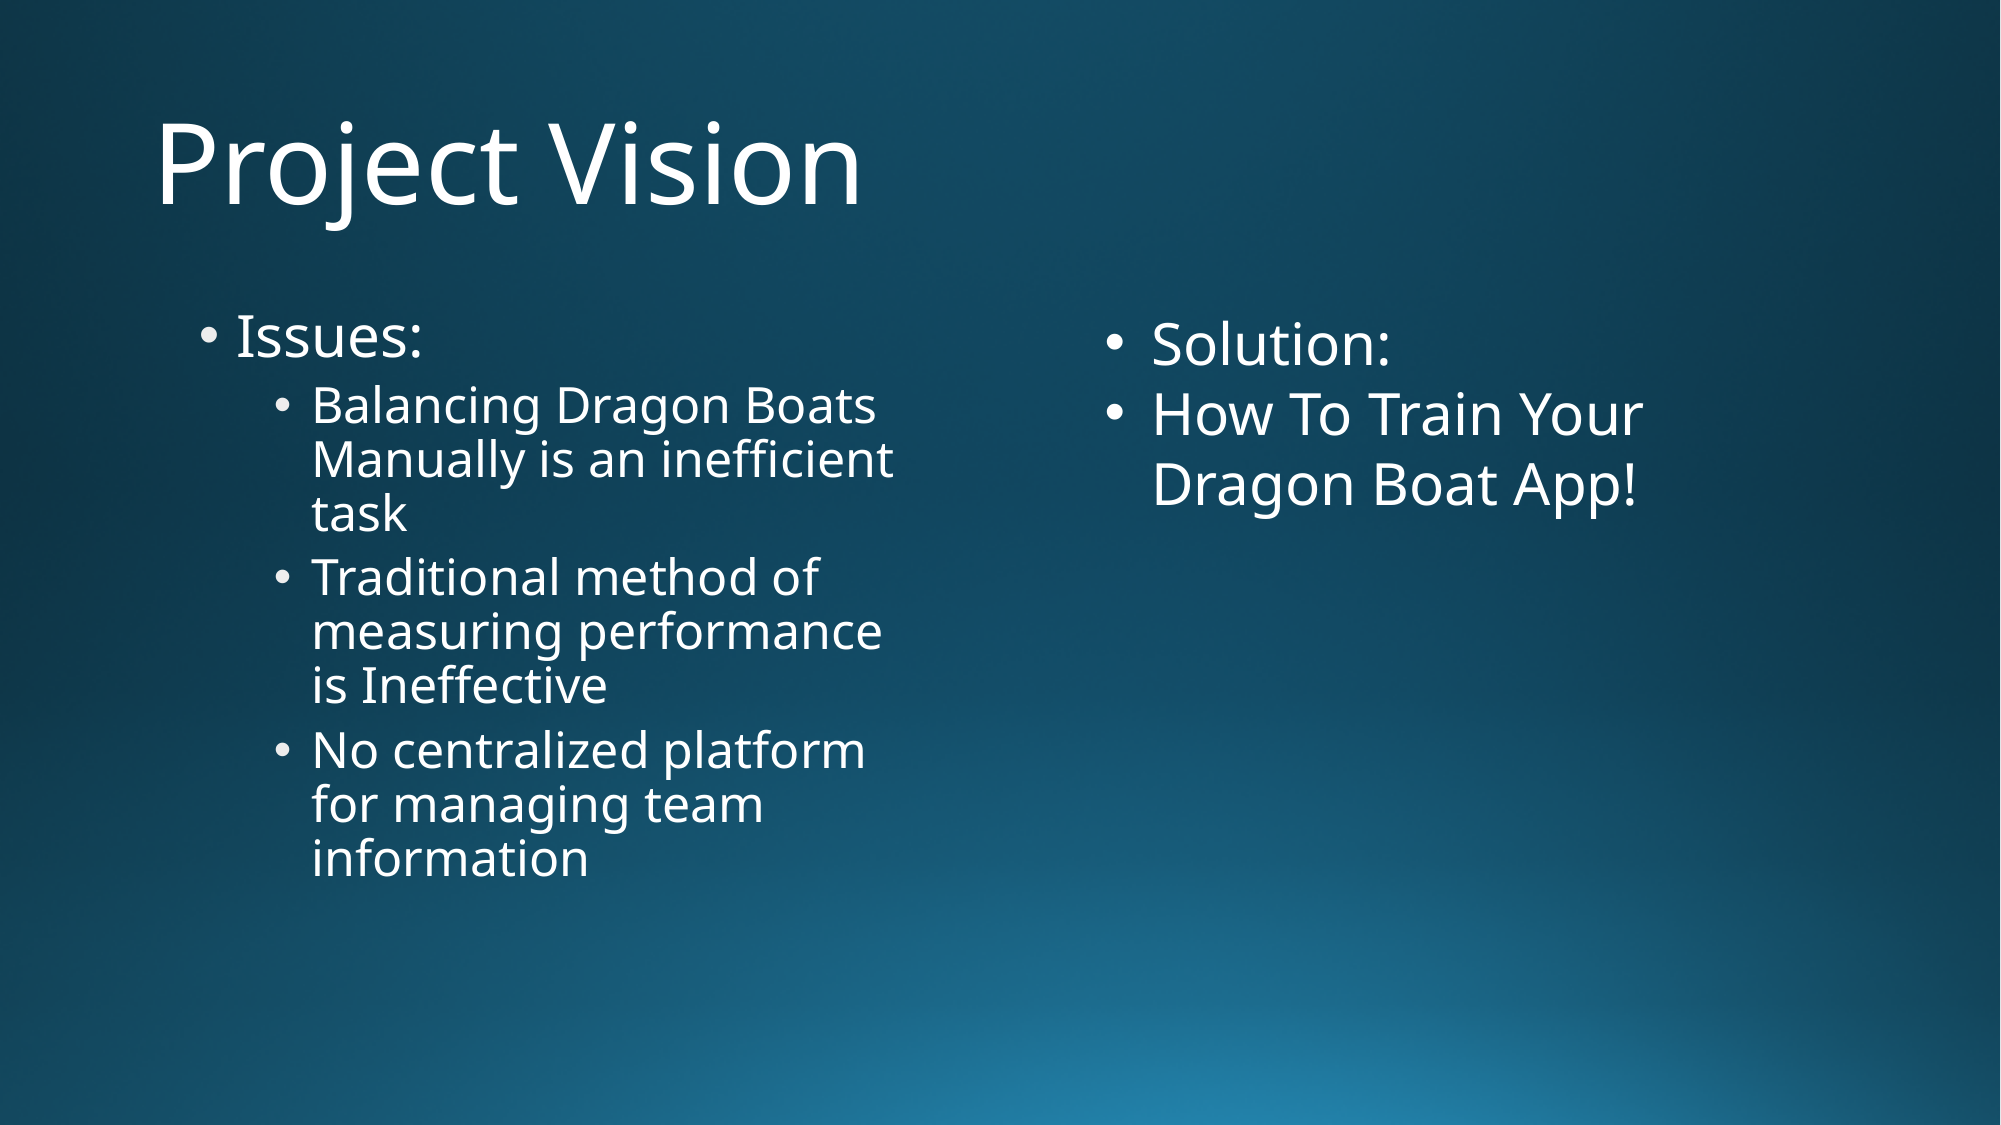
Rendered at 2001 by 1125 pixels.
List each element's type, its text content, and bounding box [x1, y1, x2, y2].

picture [0, 0, 2001, 1125]
title Project Vision [137, 59, 1863, 278]
list Issues: Balancing Dragon Boats Manually is an inefficient task Traditional method of measuring performance is Ineffective No centralized platform for managing team information [183, 299, 923, 1014]
text_box Solution: How To Train Your Dragon Boat App! [1089, 299, 1780, 585]
